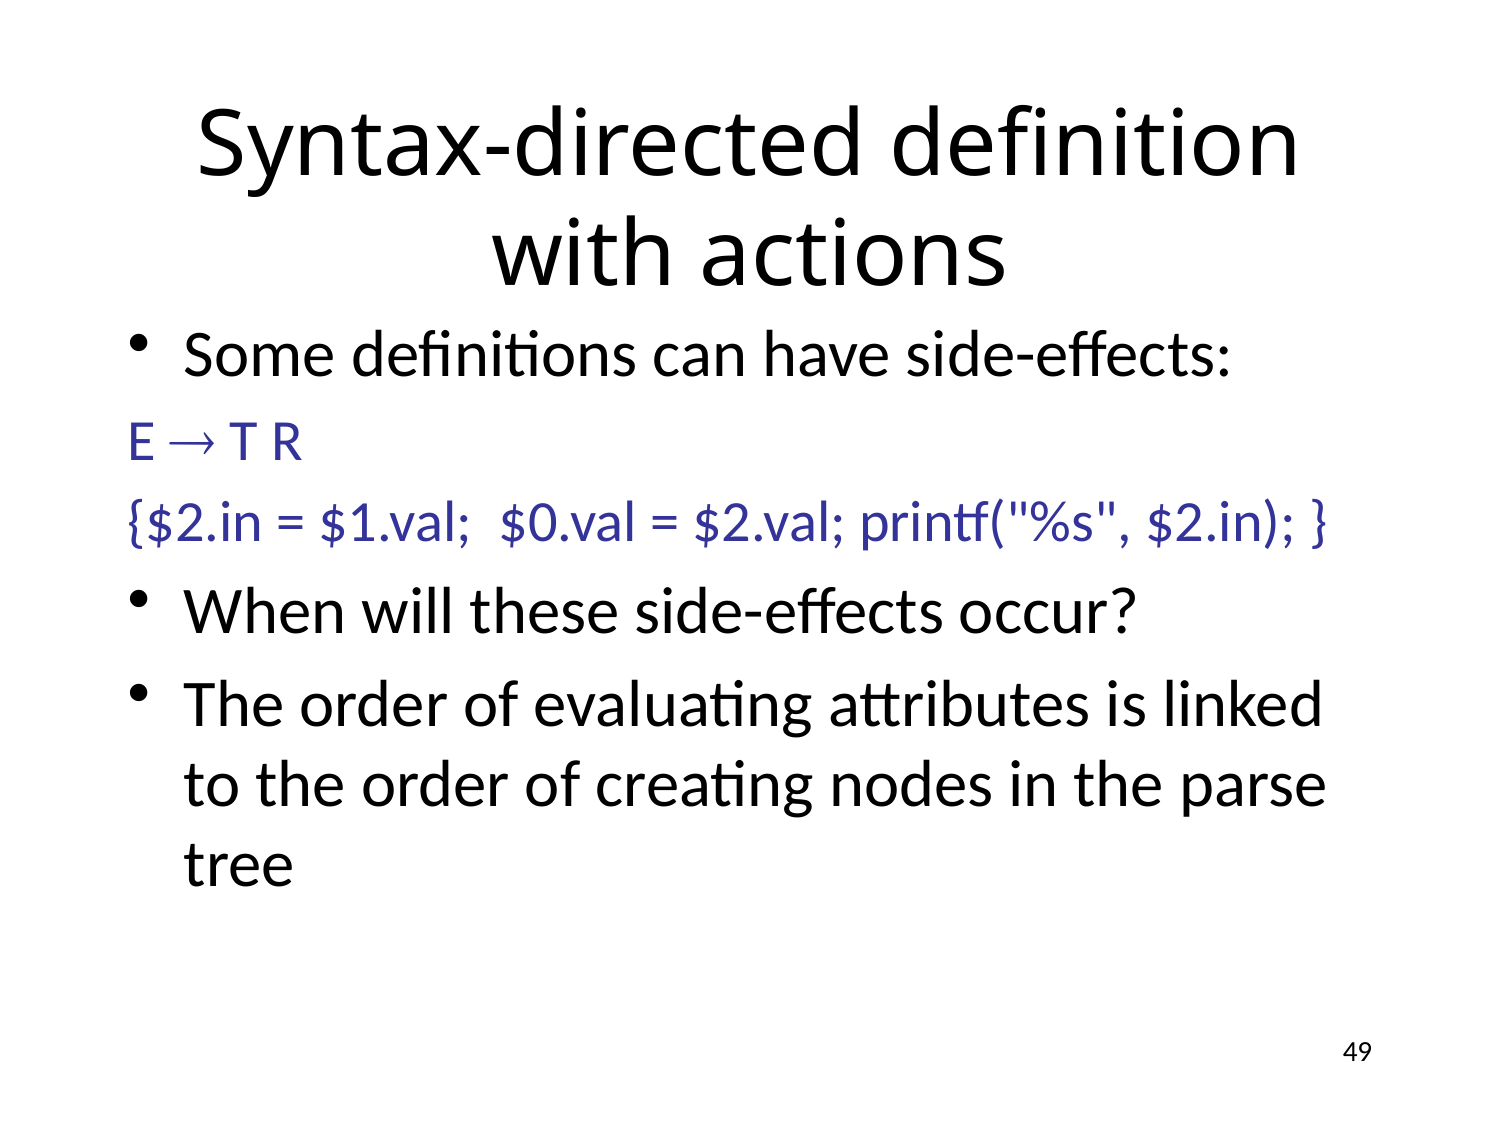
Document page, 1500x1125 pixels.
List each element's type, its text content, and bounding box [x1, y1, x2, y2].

slide_number 49 [1074, 1024, 1388, 1101]
title Syntax-directed definition with actions [112, 99, 1388, 288]
list Some definitions can have side-effects: E  T R {$2.in = $1.val; $0.val = $2.val; printf("%s", $2.in); } When will these side-effects occur? The order of evaluating attributes is linked to the order of creating nodes in the parse tree [112, 302, 1412, 978]
